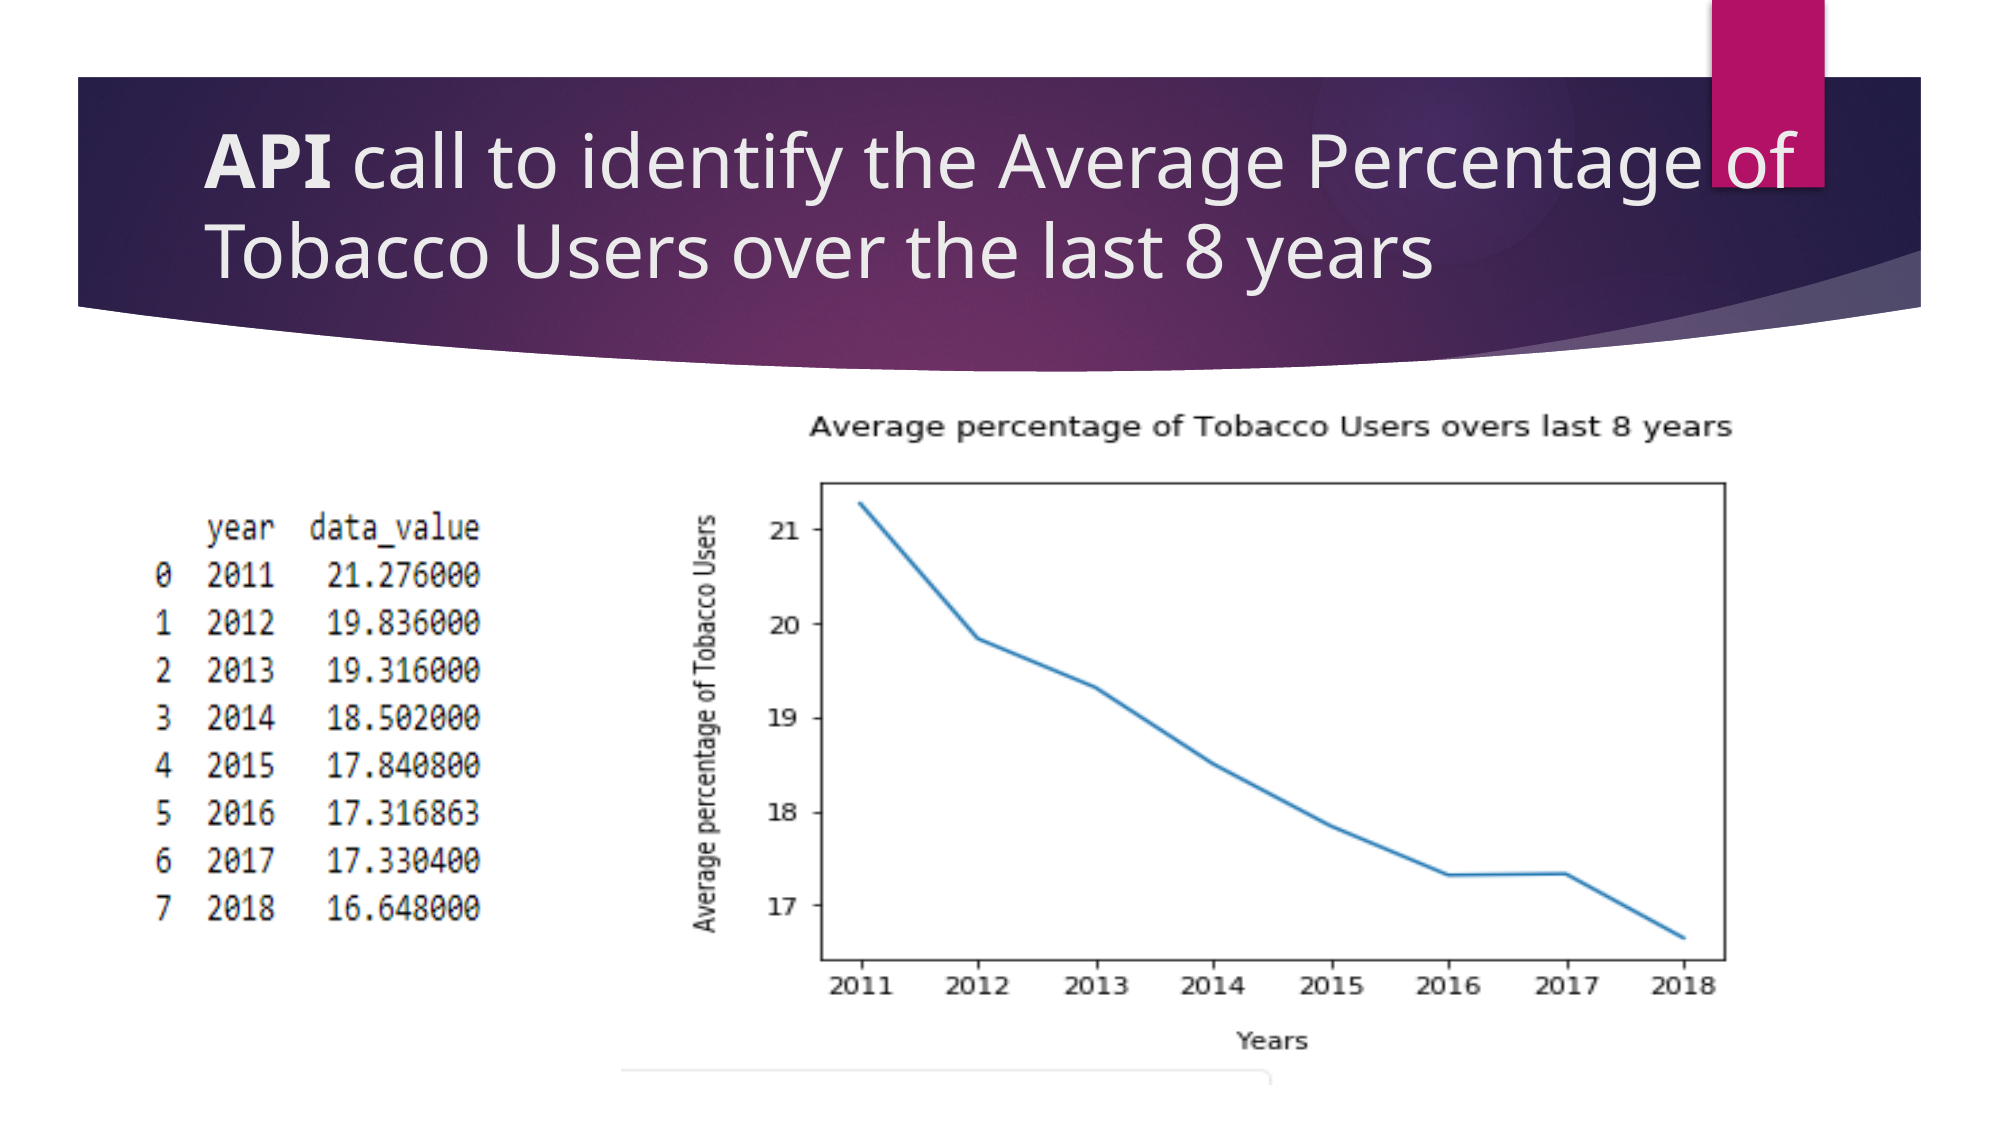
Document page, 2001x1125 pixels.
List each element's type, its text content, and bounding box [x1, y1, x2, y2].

title API call to identify the Average Percentage of Tobacco Users over the last 8 years [189, 145, 1879, 262]
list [621, 384, 1958, 1086]
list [120, 490, 615, 980]
